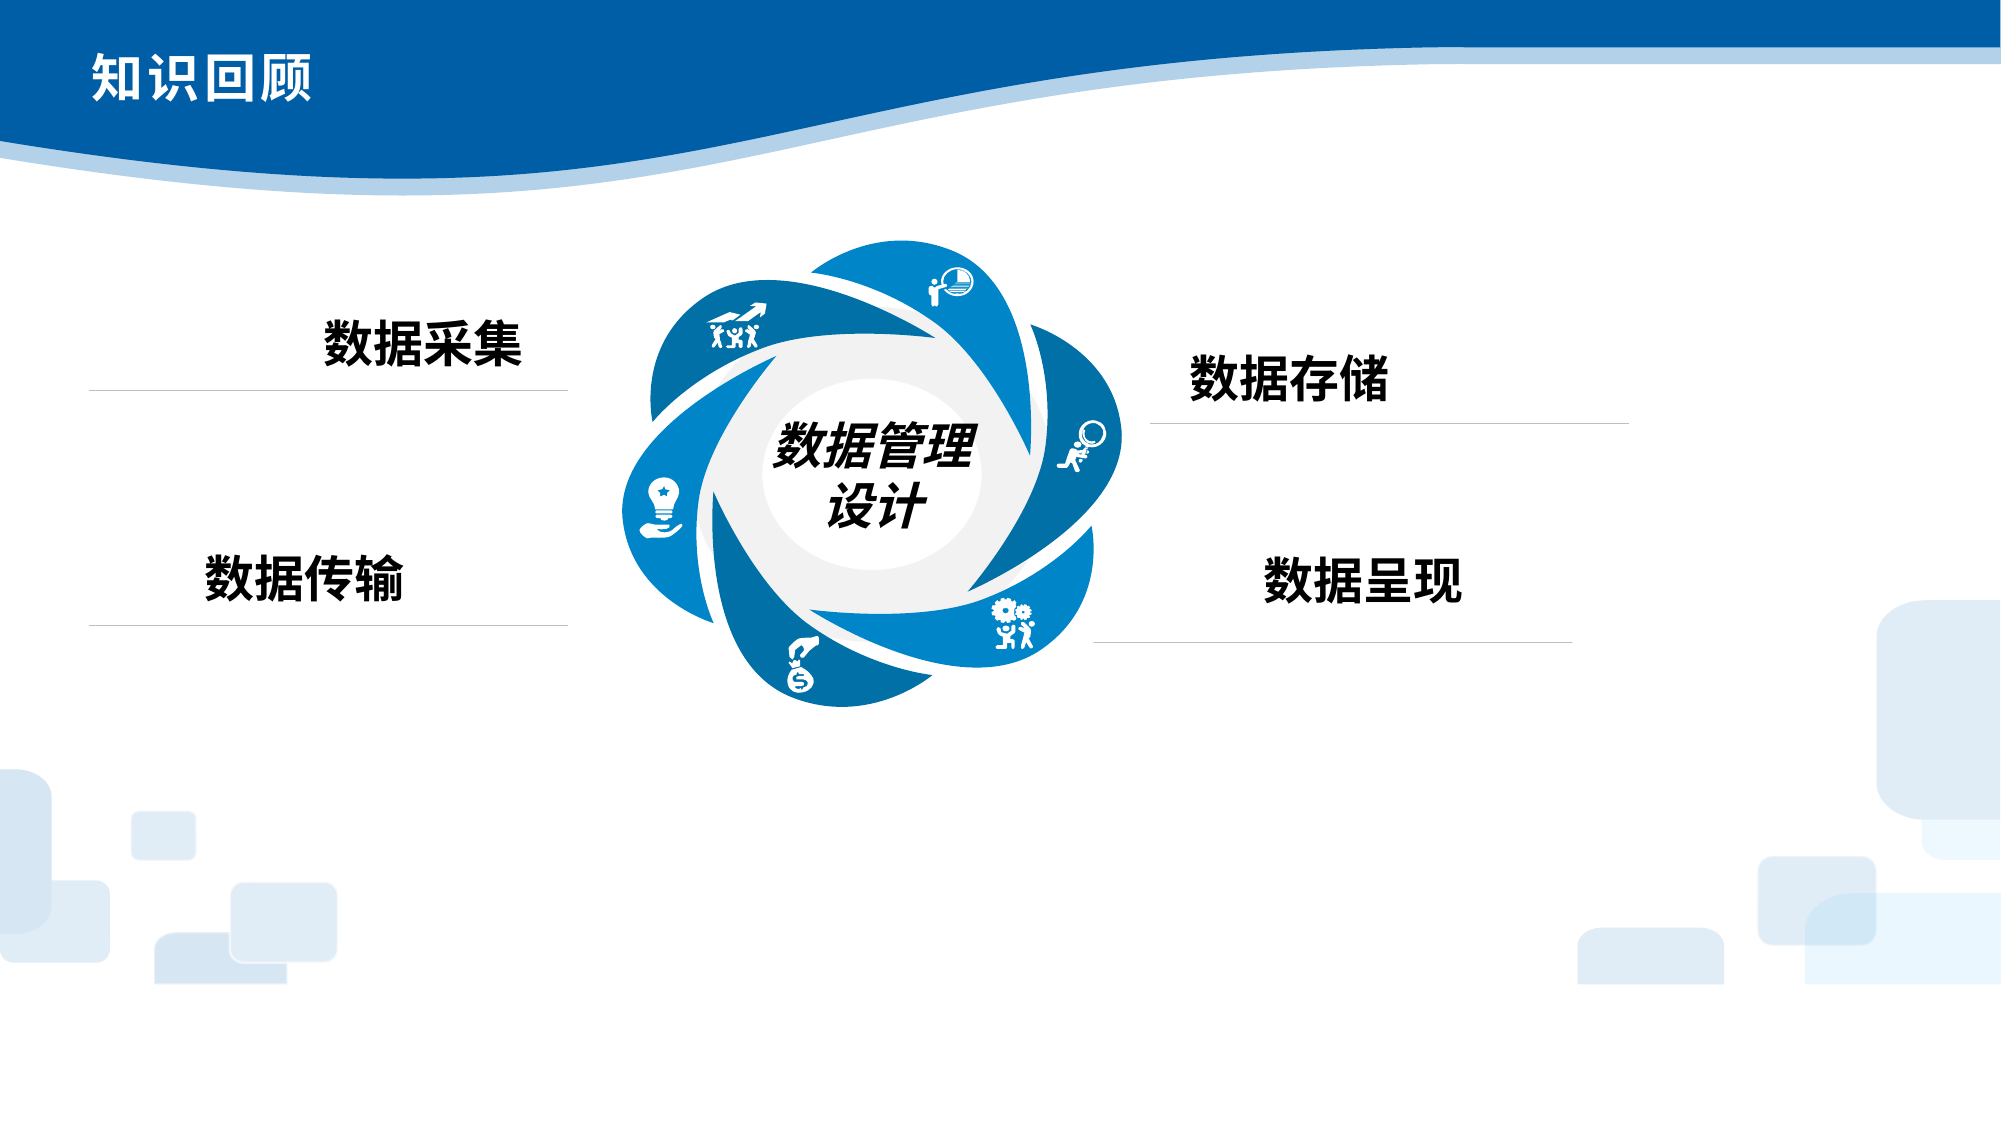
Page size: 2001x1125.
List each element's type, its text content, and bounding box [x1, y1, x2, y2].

title 知识回顾 [75, 39, 1856, 112]
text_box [88, 219, 1703, 728]
